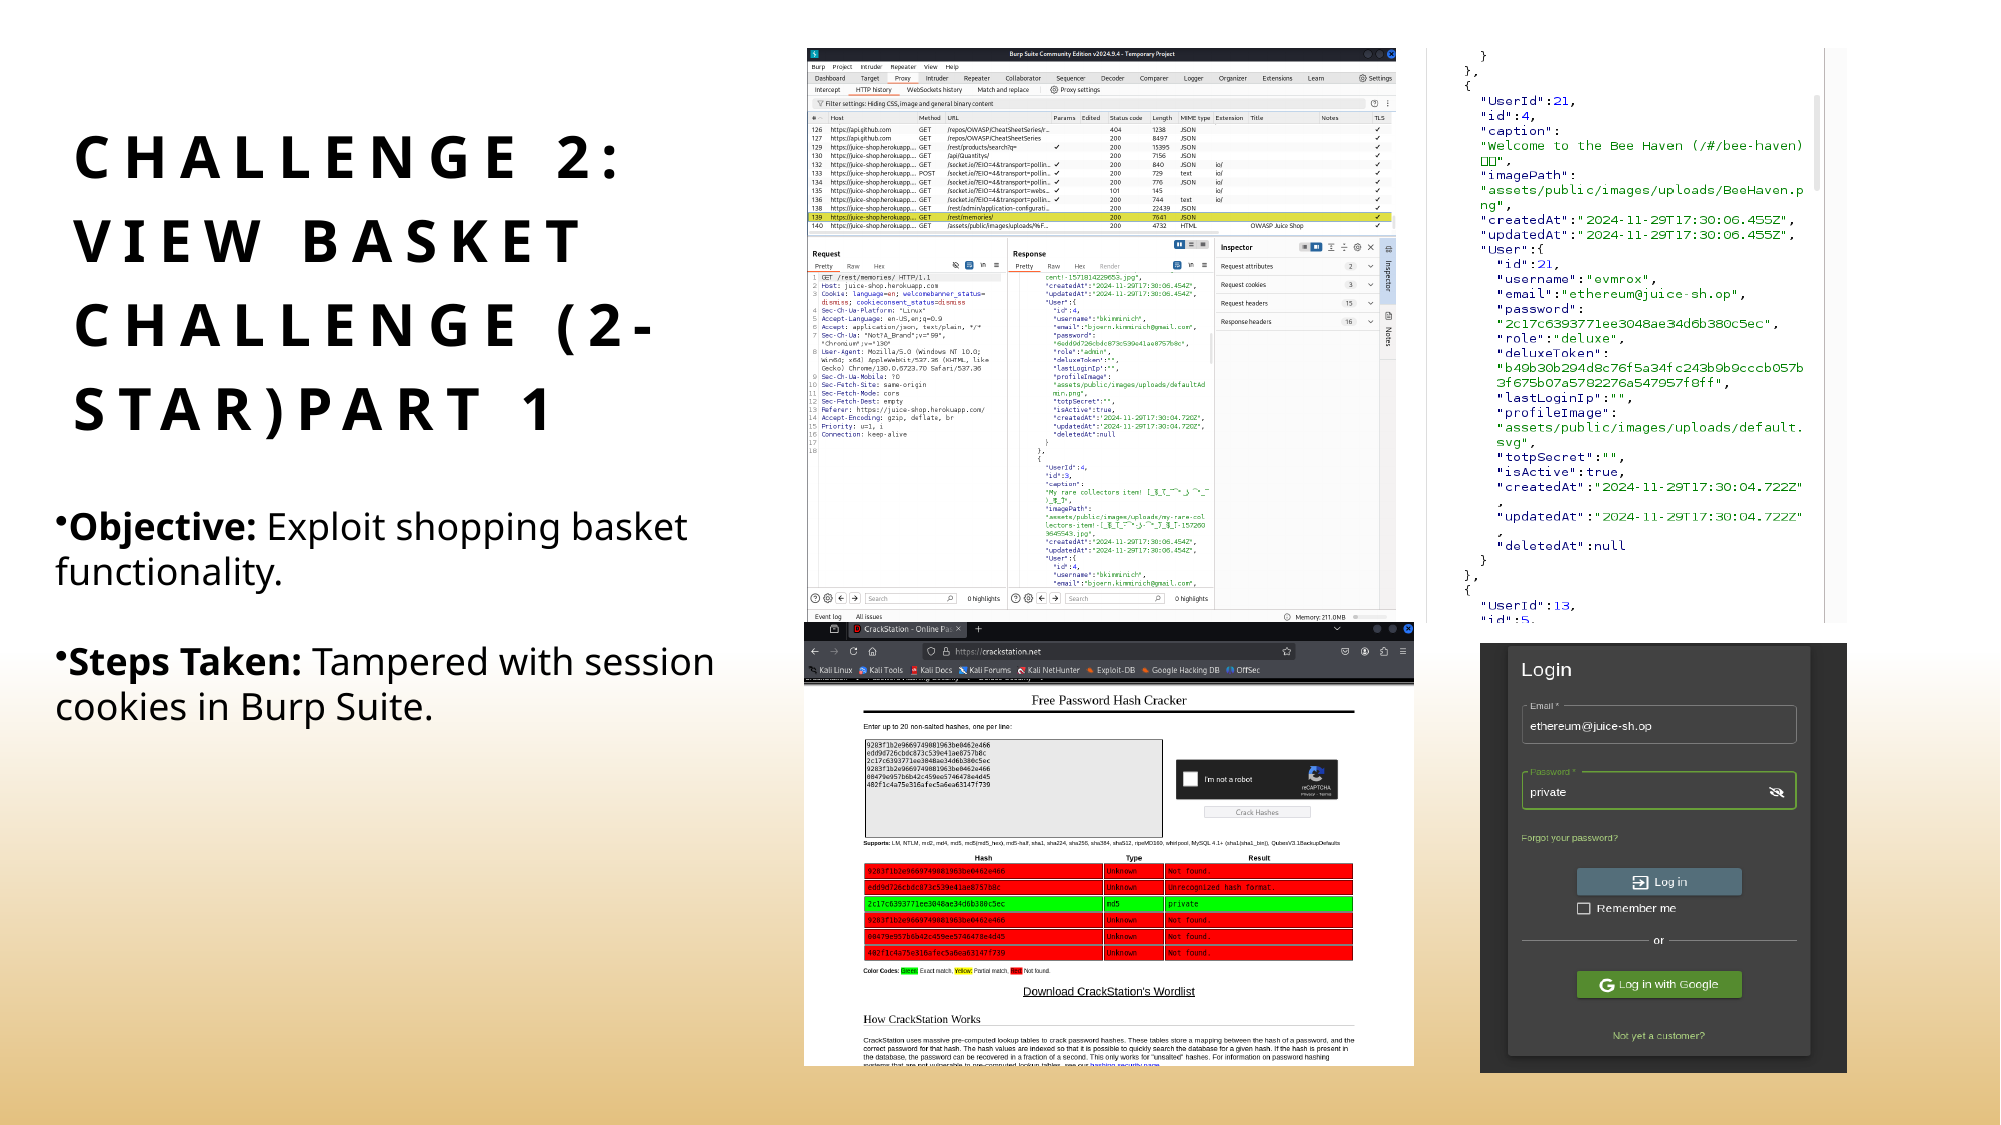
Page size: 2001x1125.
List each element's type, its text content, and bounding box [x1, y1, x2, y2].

title Challenge 2: View Basket Challenge (2-star)Part 1 [58, 69, 775, 289]
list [807, 48, 1395, 622]
picture [804, 48, 1847, 1066]
picture [1480, 643, 1847, 1073]
list Objective: Exploit shopping basket functionality. Steps Taken: Tampered with session cookies in Burp Suite. [40, 289, 775, 942]
